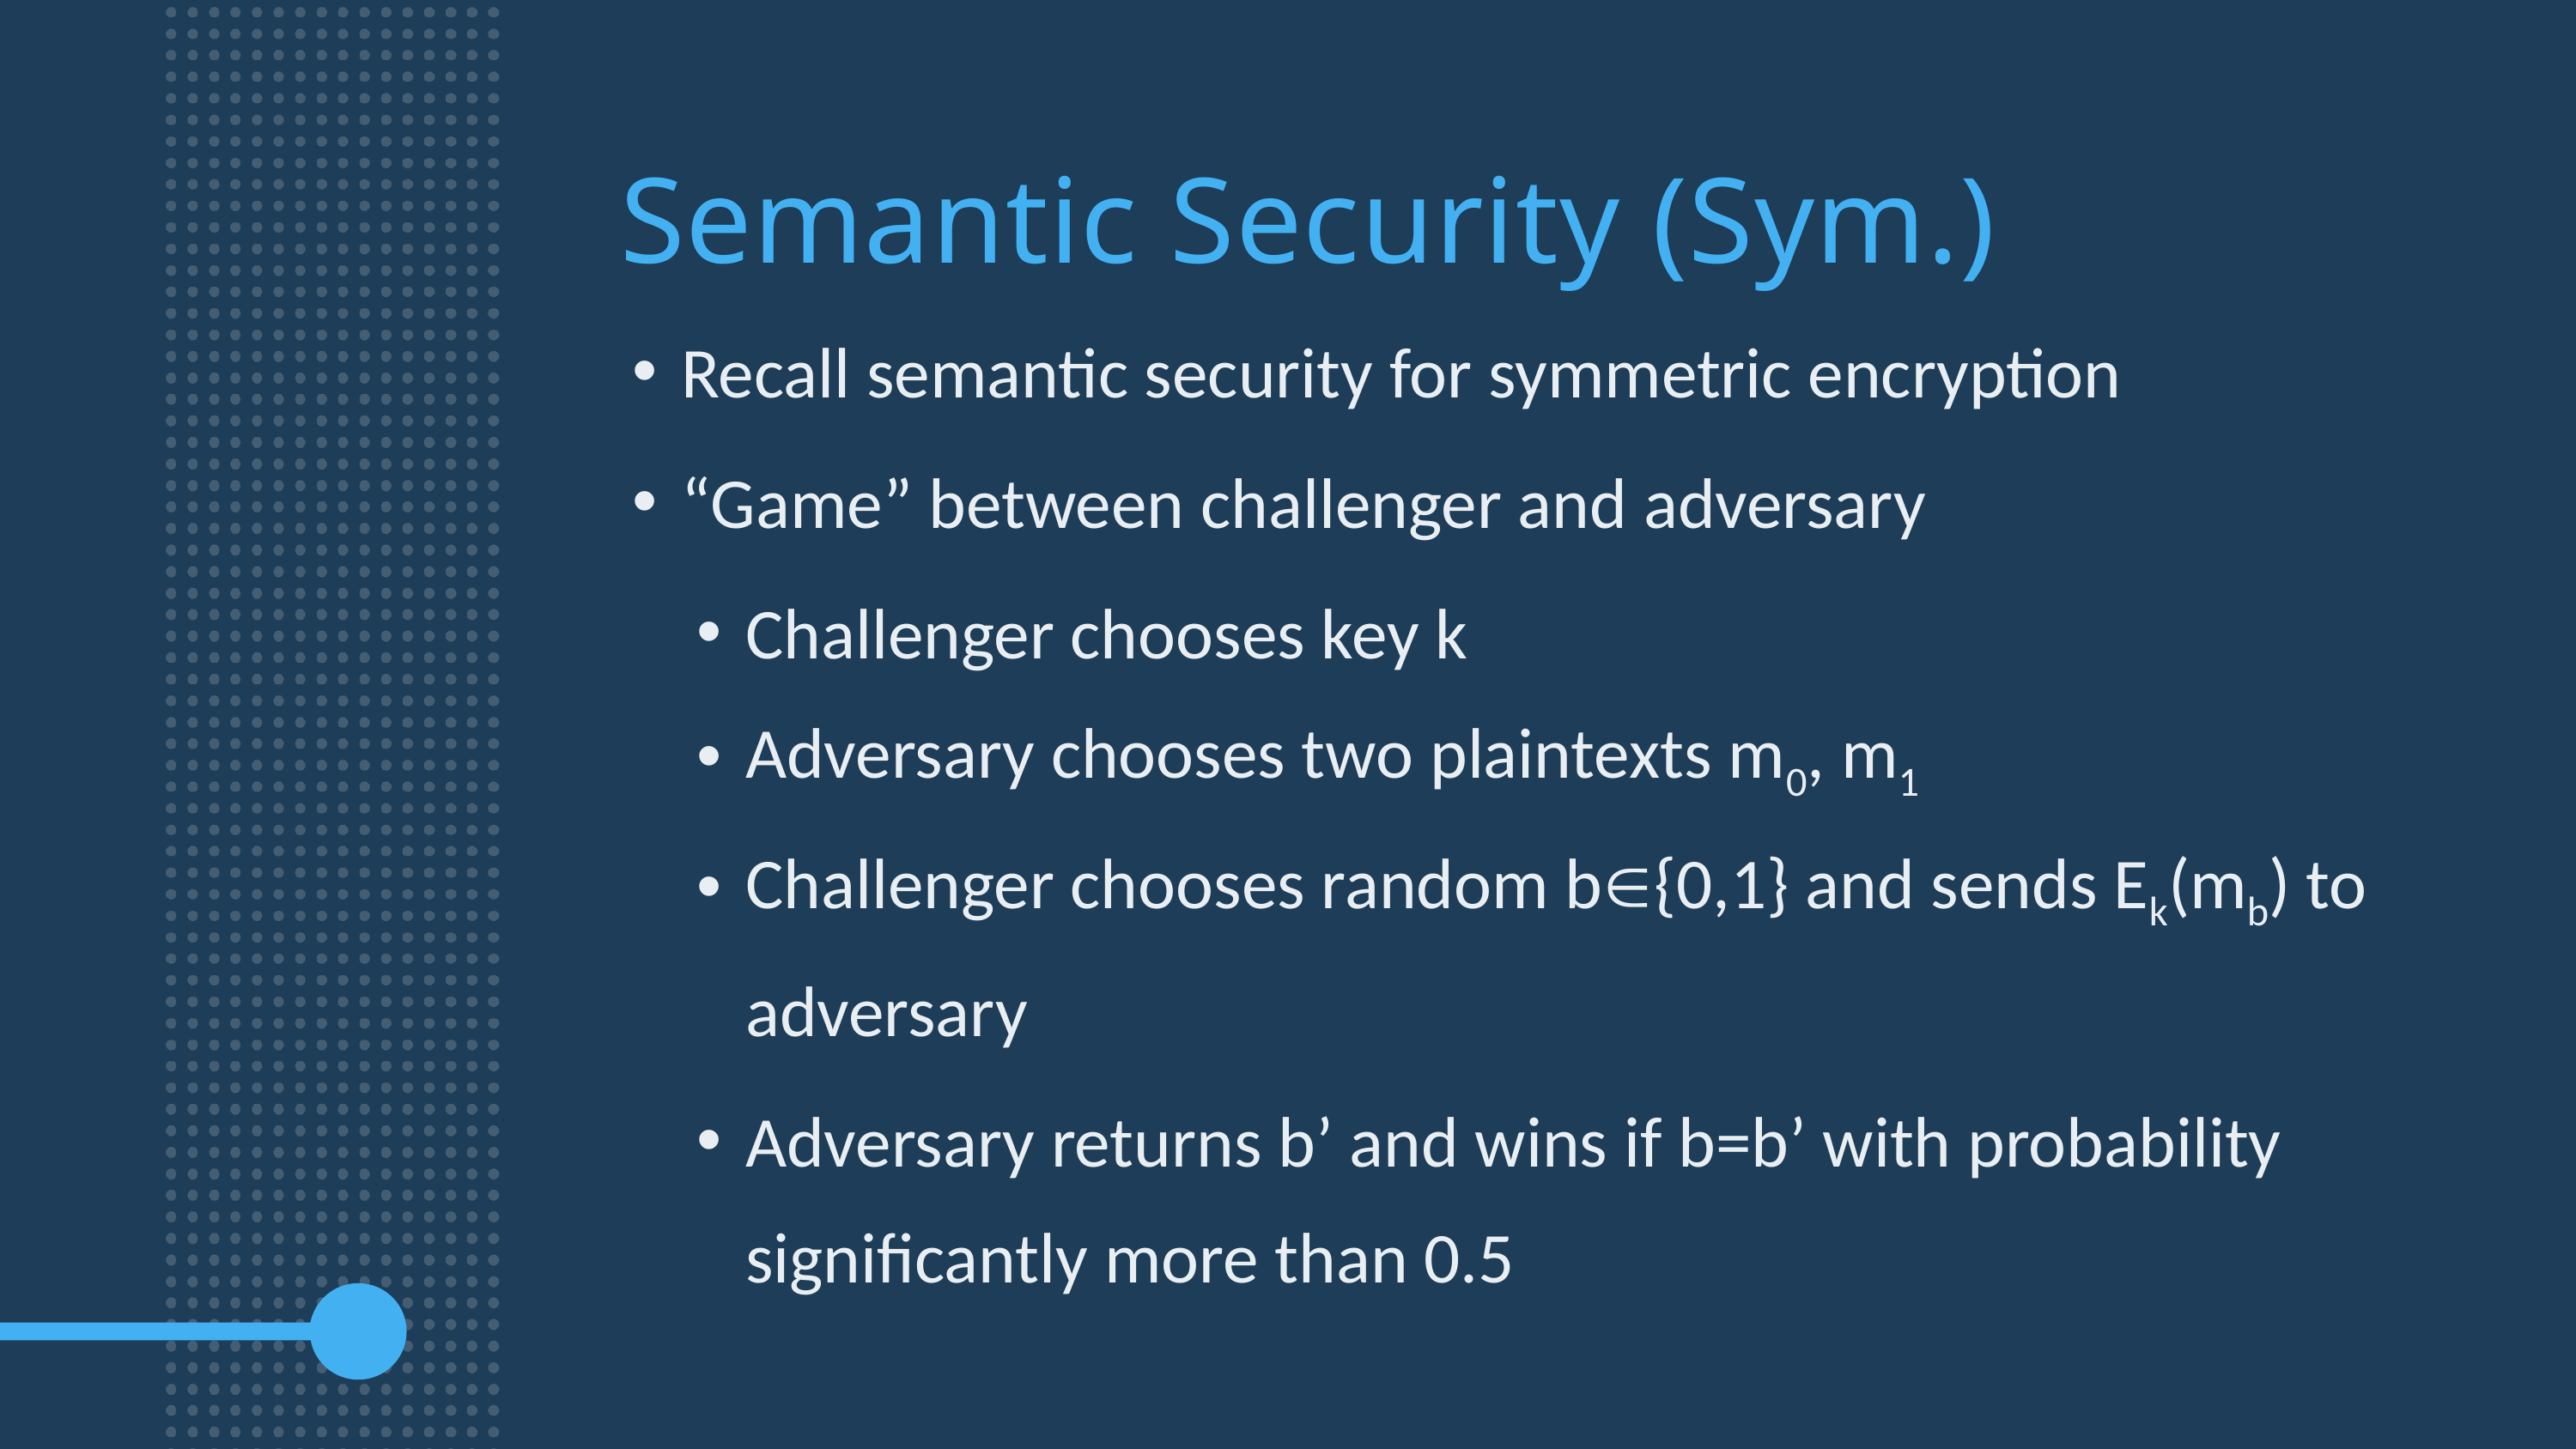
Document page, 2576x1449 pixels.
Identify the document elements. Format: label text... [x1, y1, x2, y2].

picture [161, 0, 507, 1449]
text_box Semantic Security (Sym.) [620, 137, 2271, 288]
text_box Recall semantic security for symmetric encryption “Game” between challenger and adversary Challenger chooses key k Adversary chooses two plaintexts m0, m1 Challenger chooses random b{0,1} and sends Ek(mb) to adversary Adversary returns b’ and wins if b=b’ with probability significantly more than 0.5 [620, 289, 2434, 1304]
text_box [0, 1271, 407, 1392]
